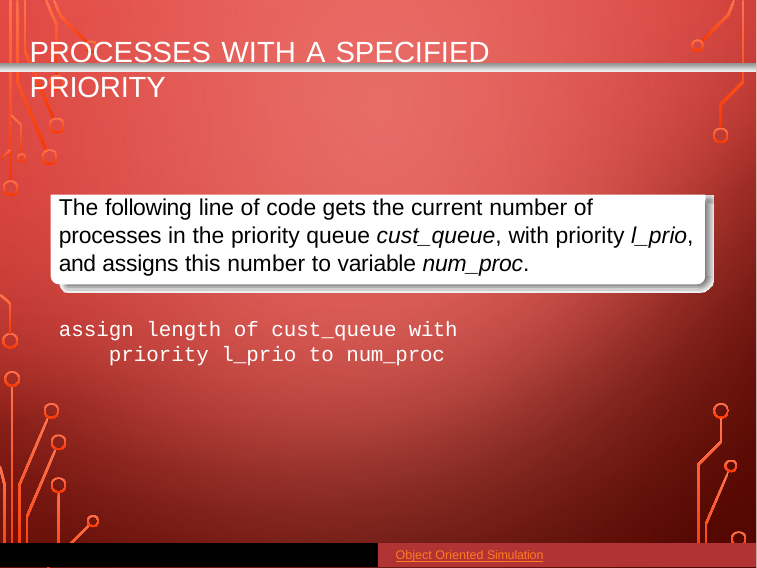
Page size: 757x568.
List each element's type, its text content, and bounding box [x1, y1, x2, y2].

title Processes With A Specified Priority [27, 73, 501, 116]
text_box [0, 542, 757, 568]
picture [0, 63, 757, 73]
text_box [50, 194, 714, 293]
text_box The following line of code gets the current number of processes in the priority queue cust_queue, with priority l_prio, and assigns this number to variable num_proc. assign length of cust_queue with priority l_prio to num_proc [56, 293, 699, 366]
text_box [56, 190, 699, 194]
title Processes With A Specified Priority [27, 17, 501, 63]
